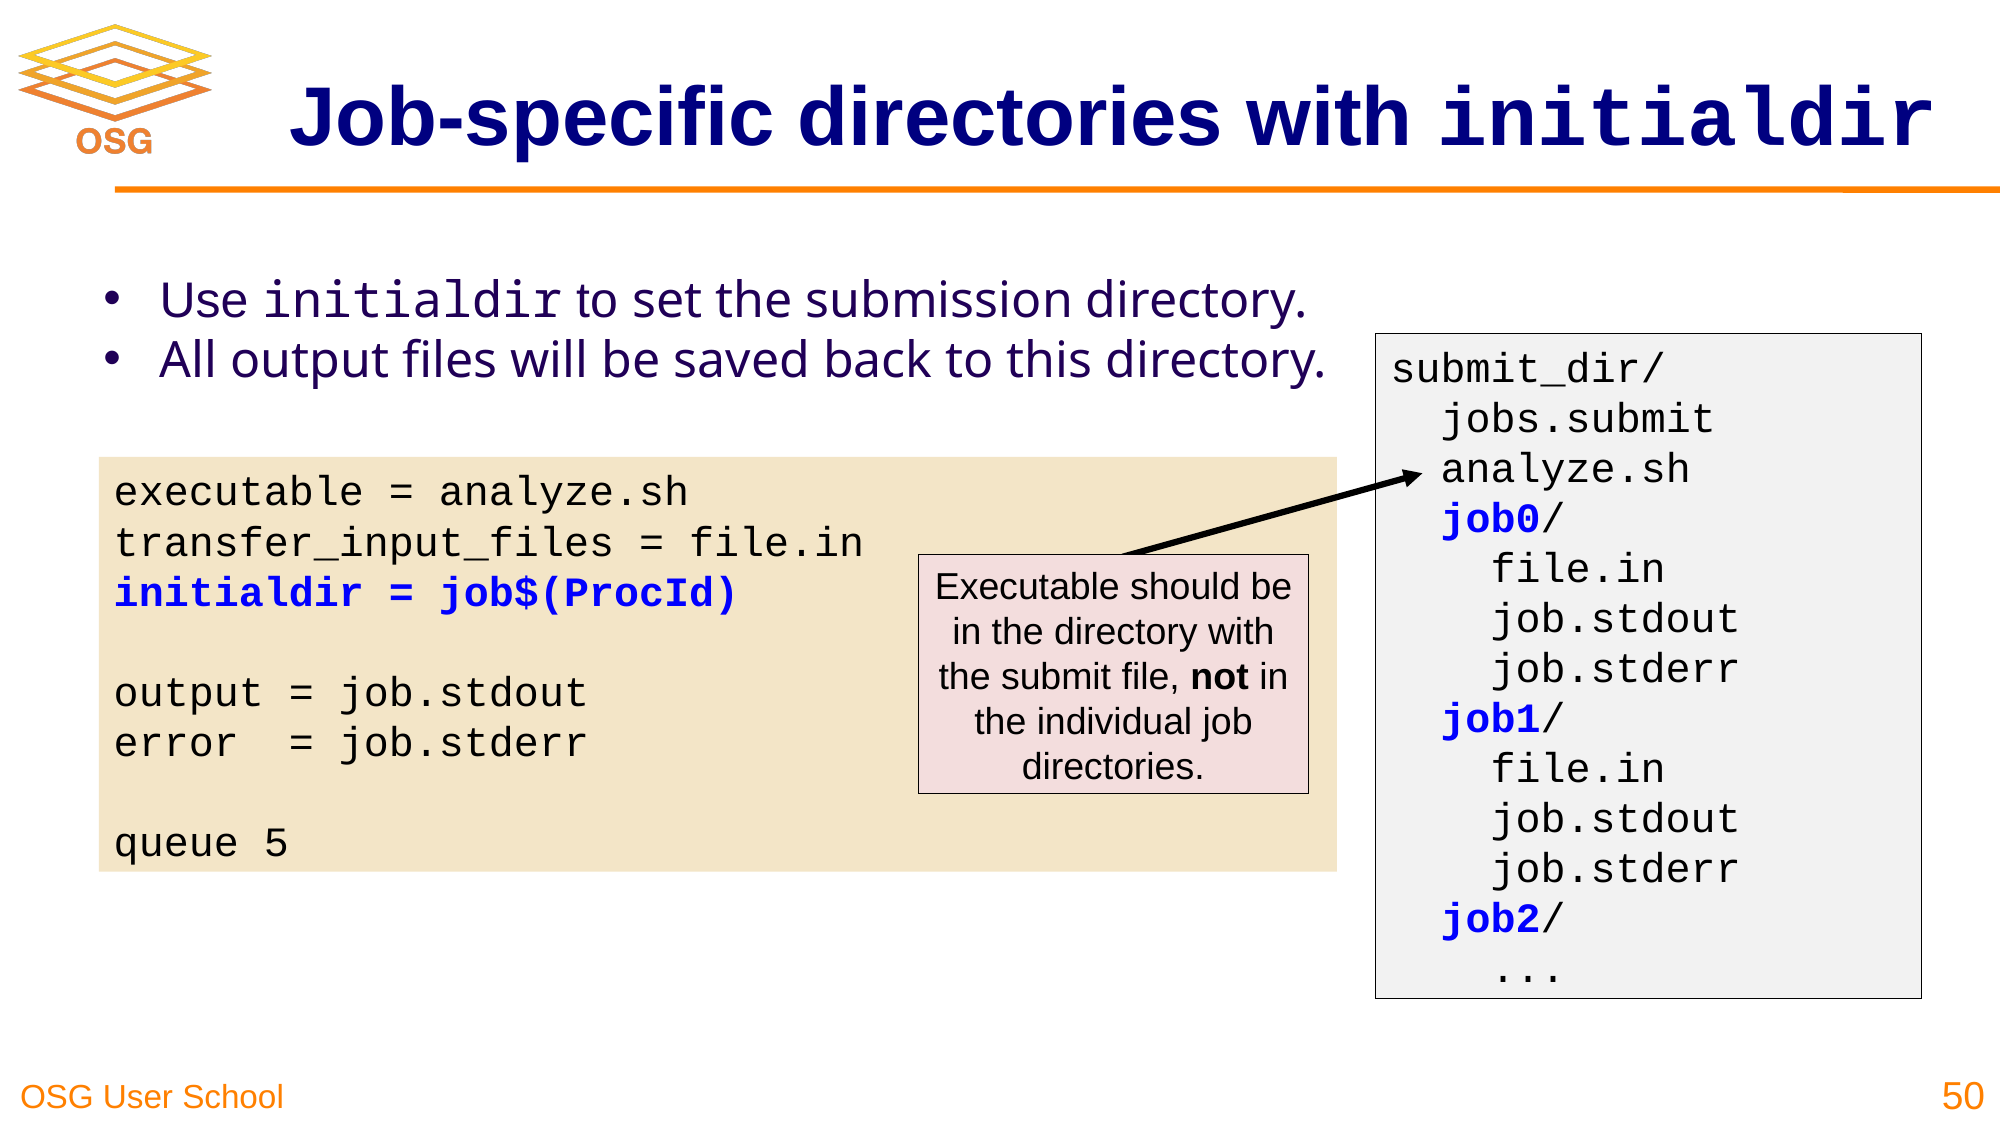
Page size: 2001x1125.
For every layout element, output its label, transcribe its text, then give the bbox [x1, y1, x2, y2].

text_box executable = analyze.sh transfer_input_files = file.in initialdir = job$(ProcId) output = job.stdout error = job.stderr queue 5 [98, 456, 1337, 872]
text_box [1122, 472, 1423, 558]
text_box submit_dir/ jobs.submit analyze.sh job0/ file.in job.stdout job.stderr job1/ file.in job.stdout job.stderr job2/ ... [1375, 333, 1922, 999]
title Job-specific directories with initialdir [268, 18, 1959, 207]
slide_number 50 [1908, 1049, 2000, 1125]
text_box Use initialdir to set the submission directory. All output files will be saved back to this directory. [88, 260, 1376, 395]
text_box Executable should be in the directory with the submit file, not in the individual job directories. [918, 554, 1309, 794]
picture [18, 24, 212, 154]
